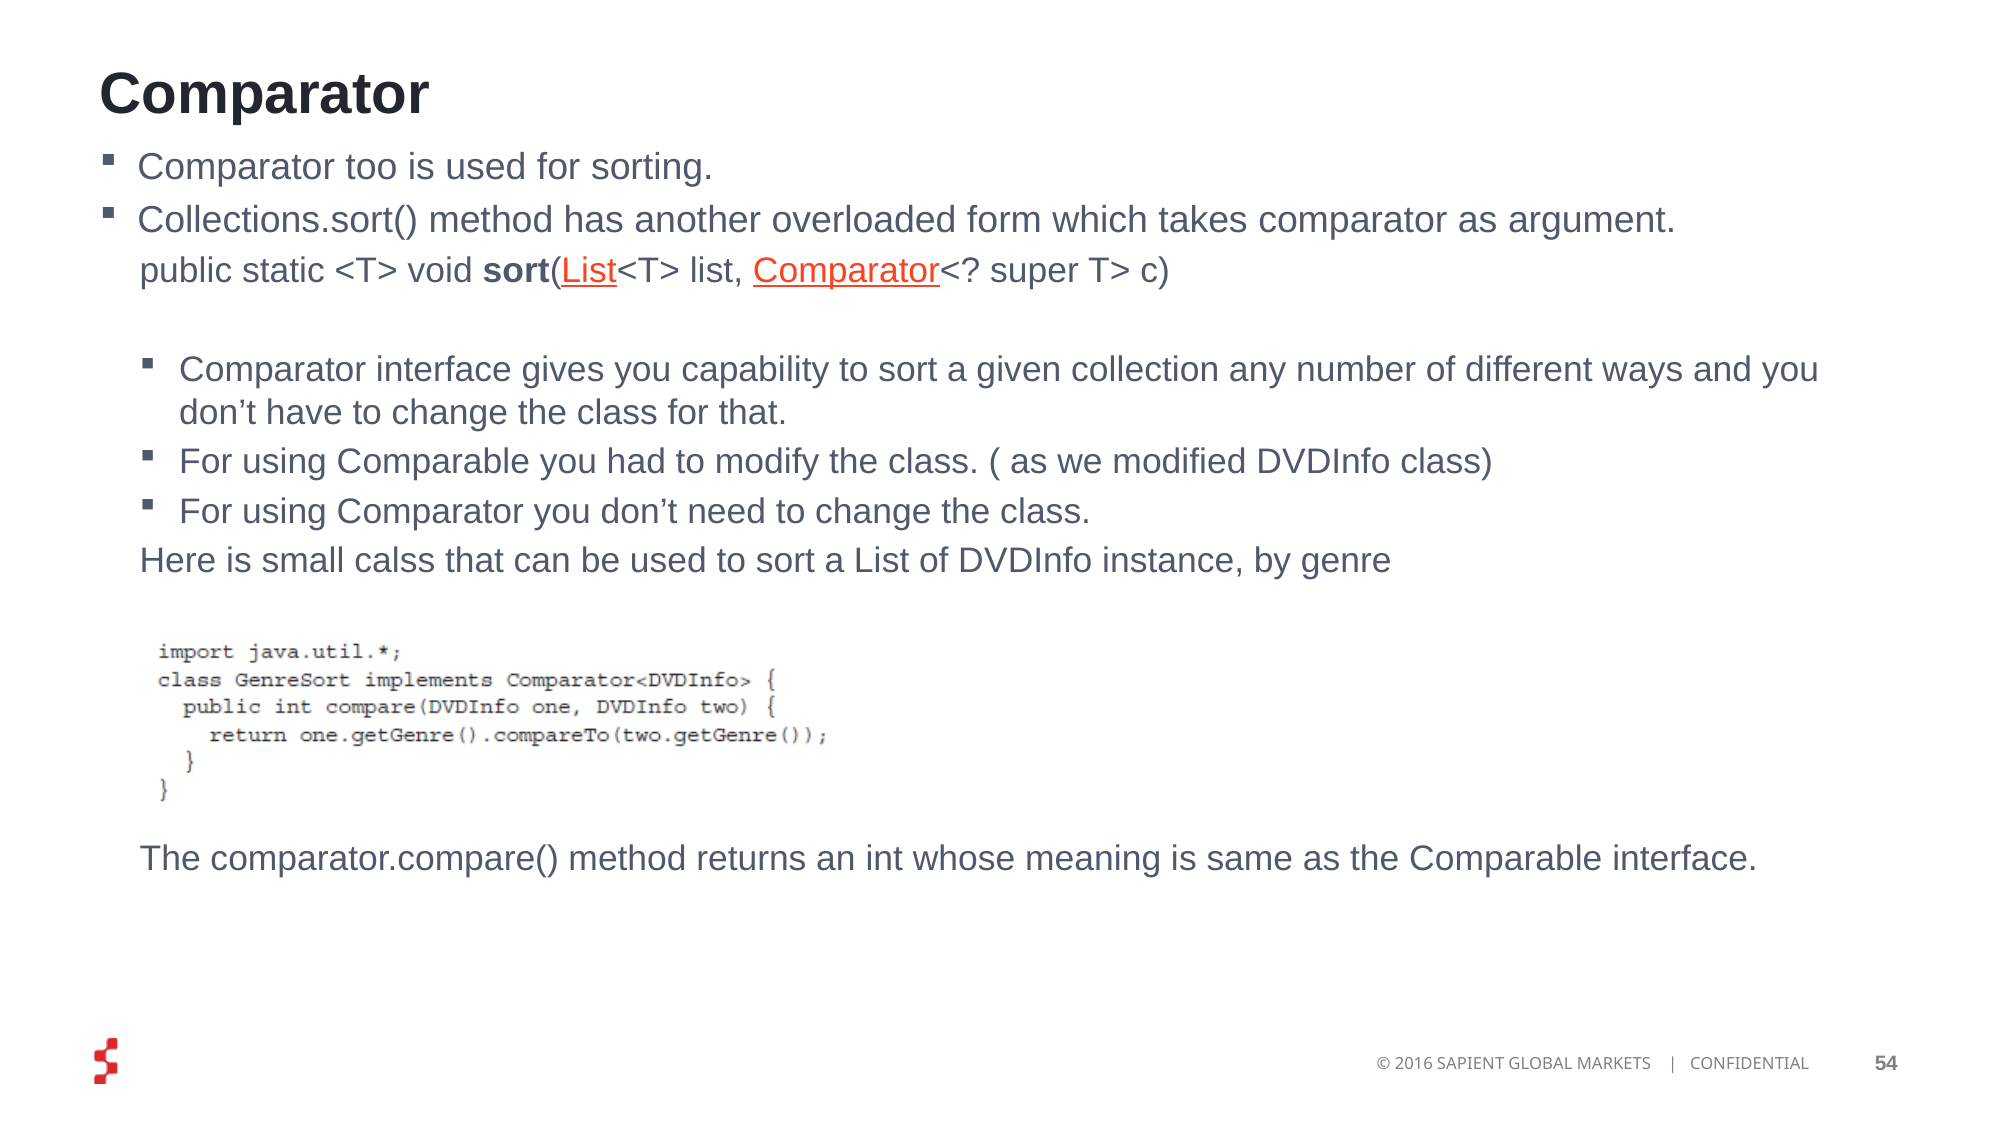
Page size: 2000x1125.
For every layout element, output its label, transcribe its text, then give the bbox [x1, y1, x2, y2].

title Comparator [99, 47, 1900, 121]
list Comparator too is used for sorting. Collections.sort() method has another overloaded form which takes comparator as argument. public static <T> void sort(List<T> list, Comparator<? super T> c) Comparator interface gives you capability to sort a given collection any number of different ways and you don’t have to change the class for that. For using Comparable you had to modify the class. ( as we modified DVDInfo class) For using Comparator you don’t need to change the class. Here is small calss that can be used to sort a List of DVDInfo instance, by genre The comparator.compare() method returns an int whose meaning is same as the Comparable interface. [99, 142, 1900, 968]
picture [141, 633, 864, 806]
